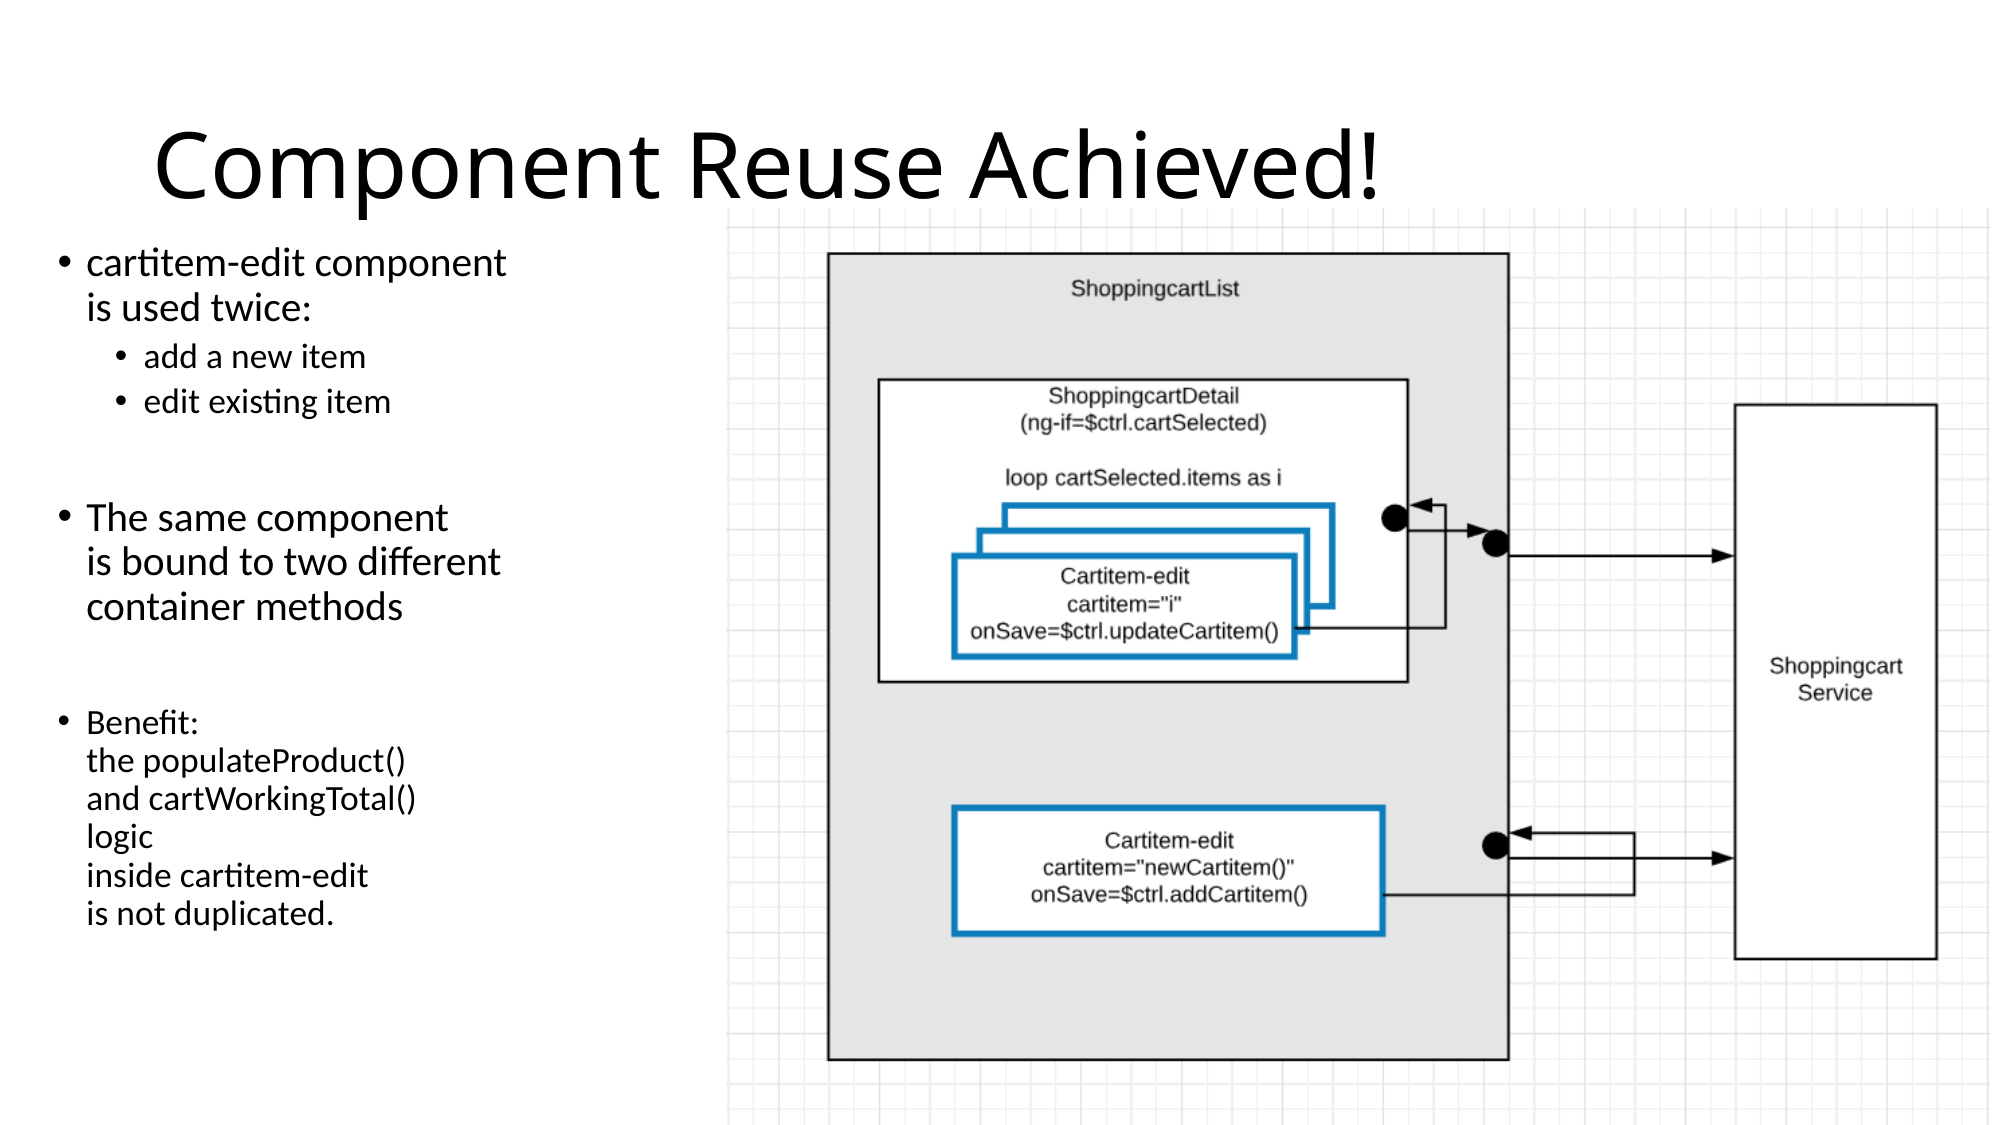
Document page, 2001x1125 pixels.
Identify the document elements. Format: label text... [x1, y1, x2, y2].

list cartitem-edit component is used twice: add a new item edit existing item The same component is bound to two different container methods Benefit: the populateProduct() and cartWorkingTotal() logic inside cartitem-edit is not duplicated. [42, 233, 726, 948]
picture [726, 208, 1991, 1125]
title Component Reuse Achieved! [137, 59, 1863, 233]
